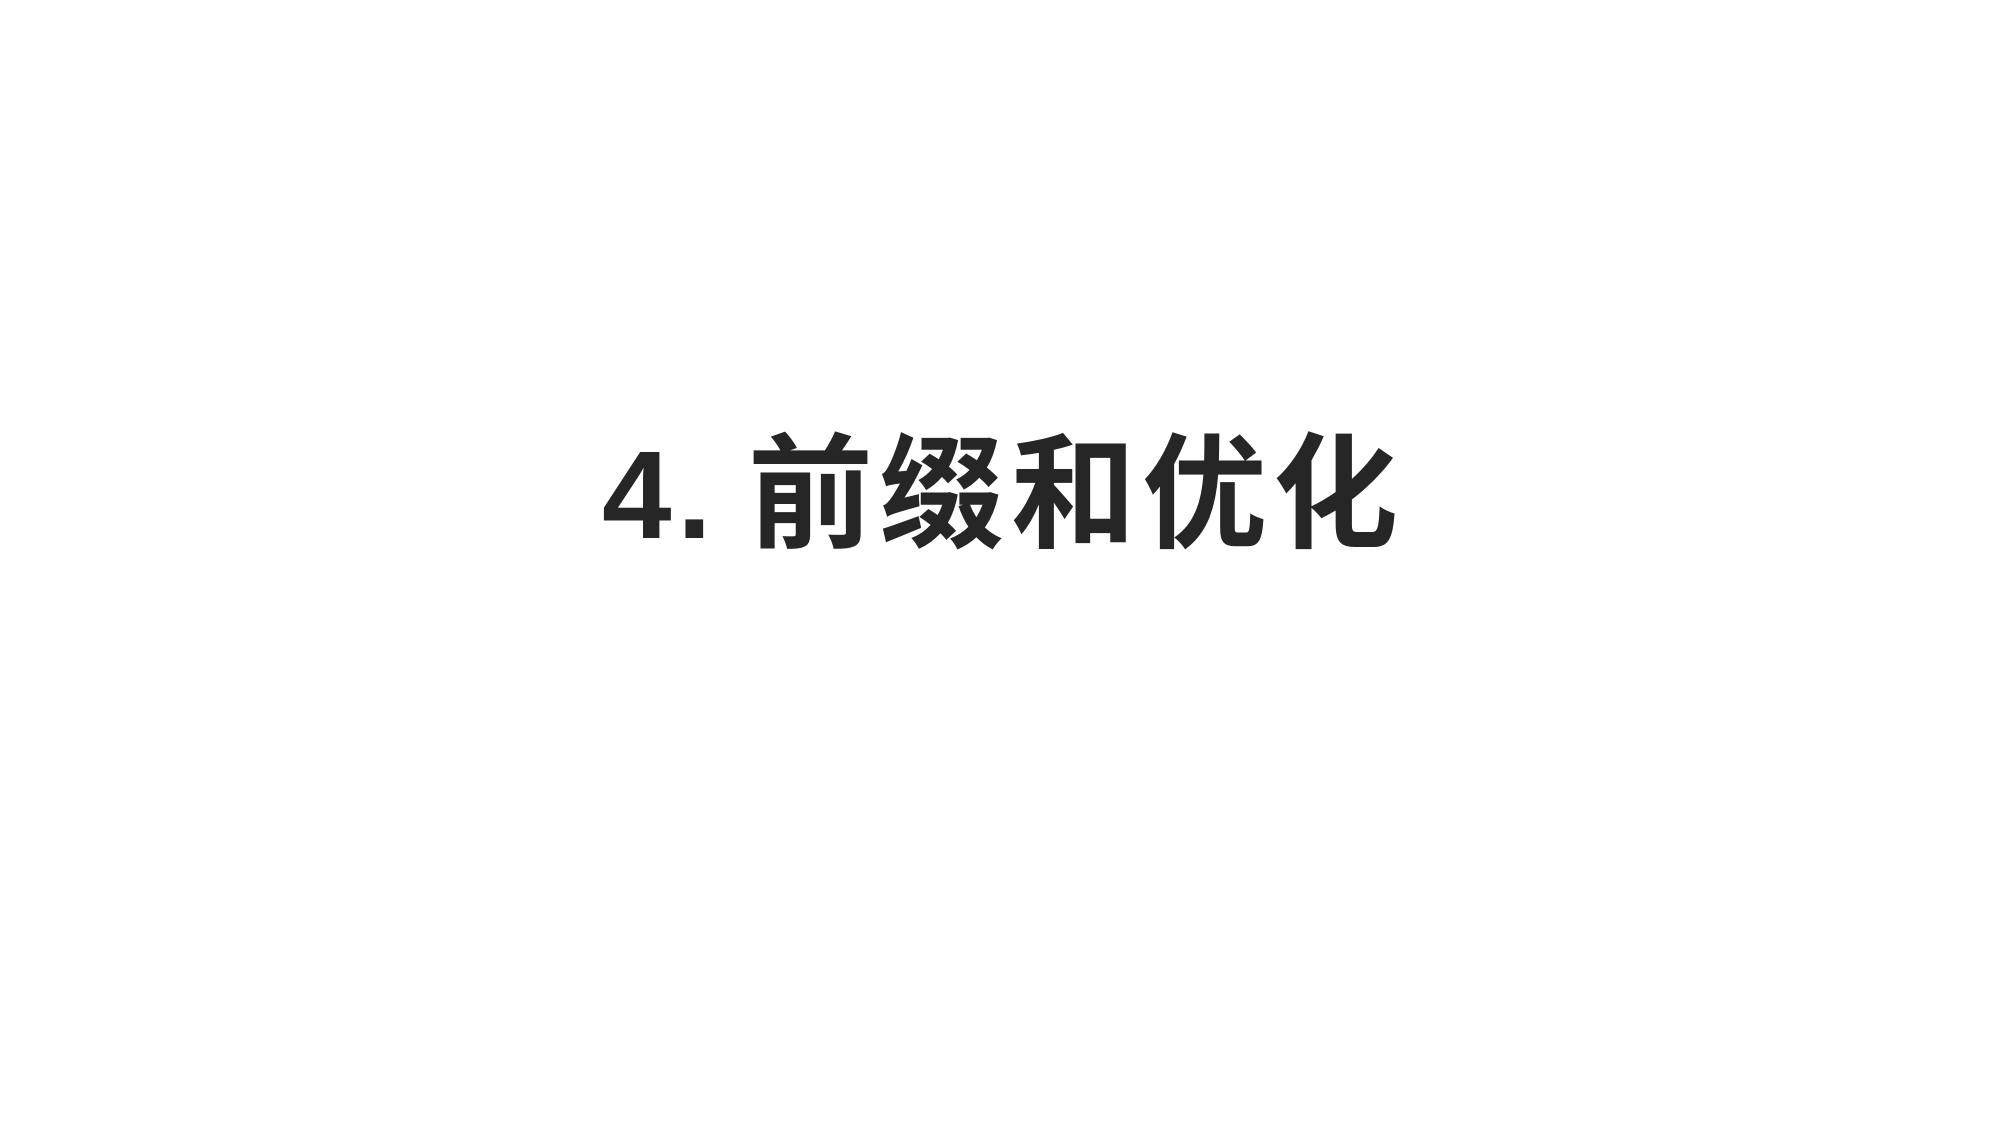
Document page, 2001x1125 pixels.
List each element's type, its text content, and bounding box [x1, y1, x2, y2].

title 4.前缀和优化 [196, 149, 1805, 572]
